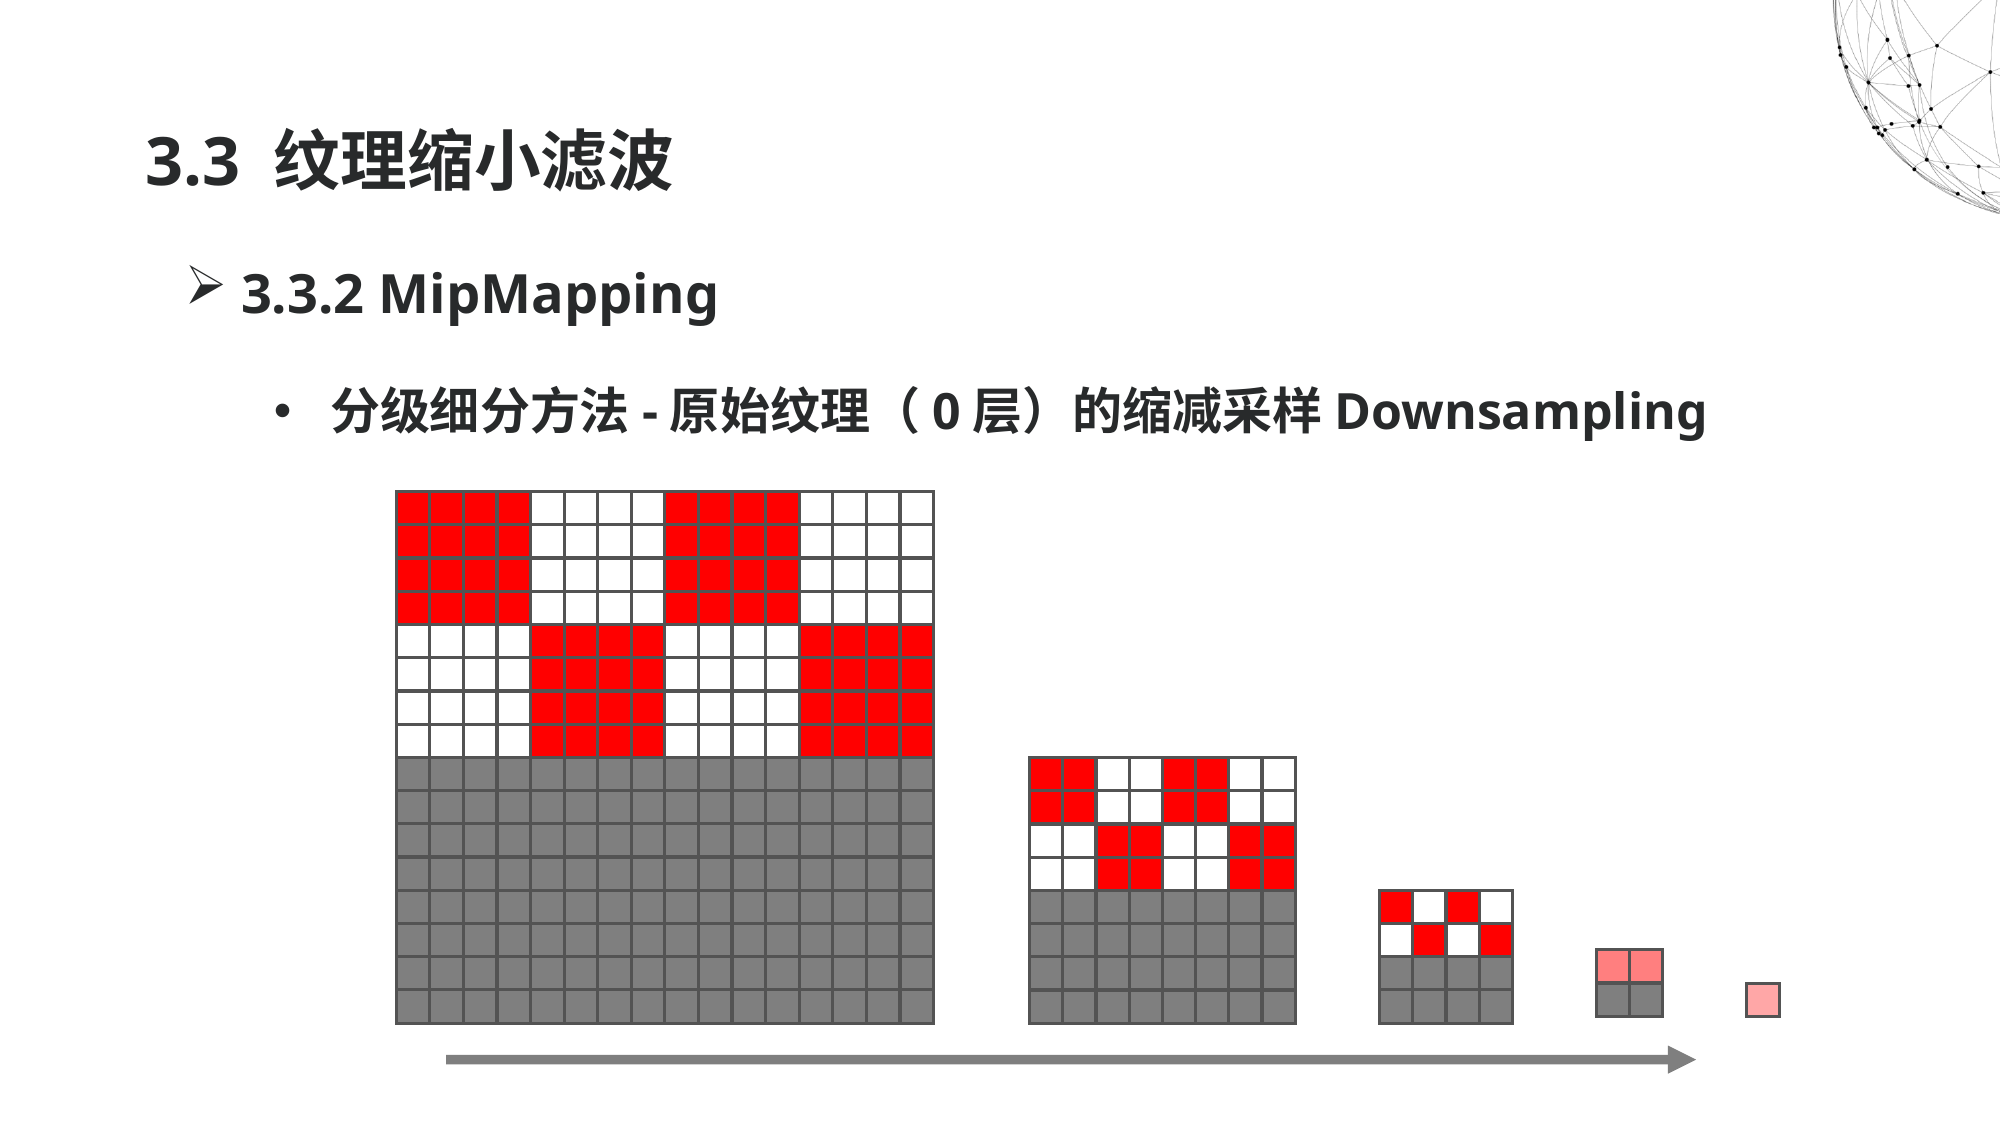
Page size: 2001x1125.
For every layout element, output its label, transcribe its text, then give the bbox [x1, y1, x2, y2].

text_box [446, 1053, 1697, 1066]
text_box [1746, 983, 1780, 1017]
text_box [1379, 889, 1513, 1024]
picture [711, 0, 2000, 725]
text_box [1029, 757, 1296, 1024]
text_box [1595, 949, 1664, 1017]
title 3.3 纹理缩小滤波 [137, 54, 1864, 273]
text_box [395, 491, 934, 1024]
list 3.3.2 MipMapping 分级细分方法-原始纹理（0层）的缩减采样Downsampling [107, 237, 1747, 914]
